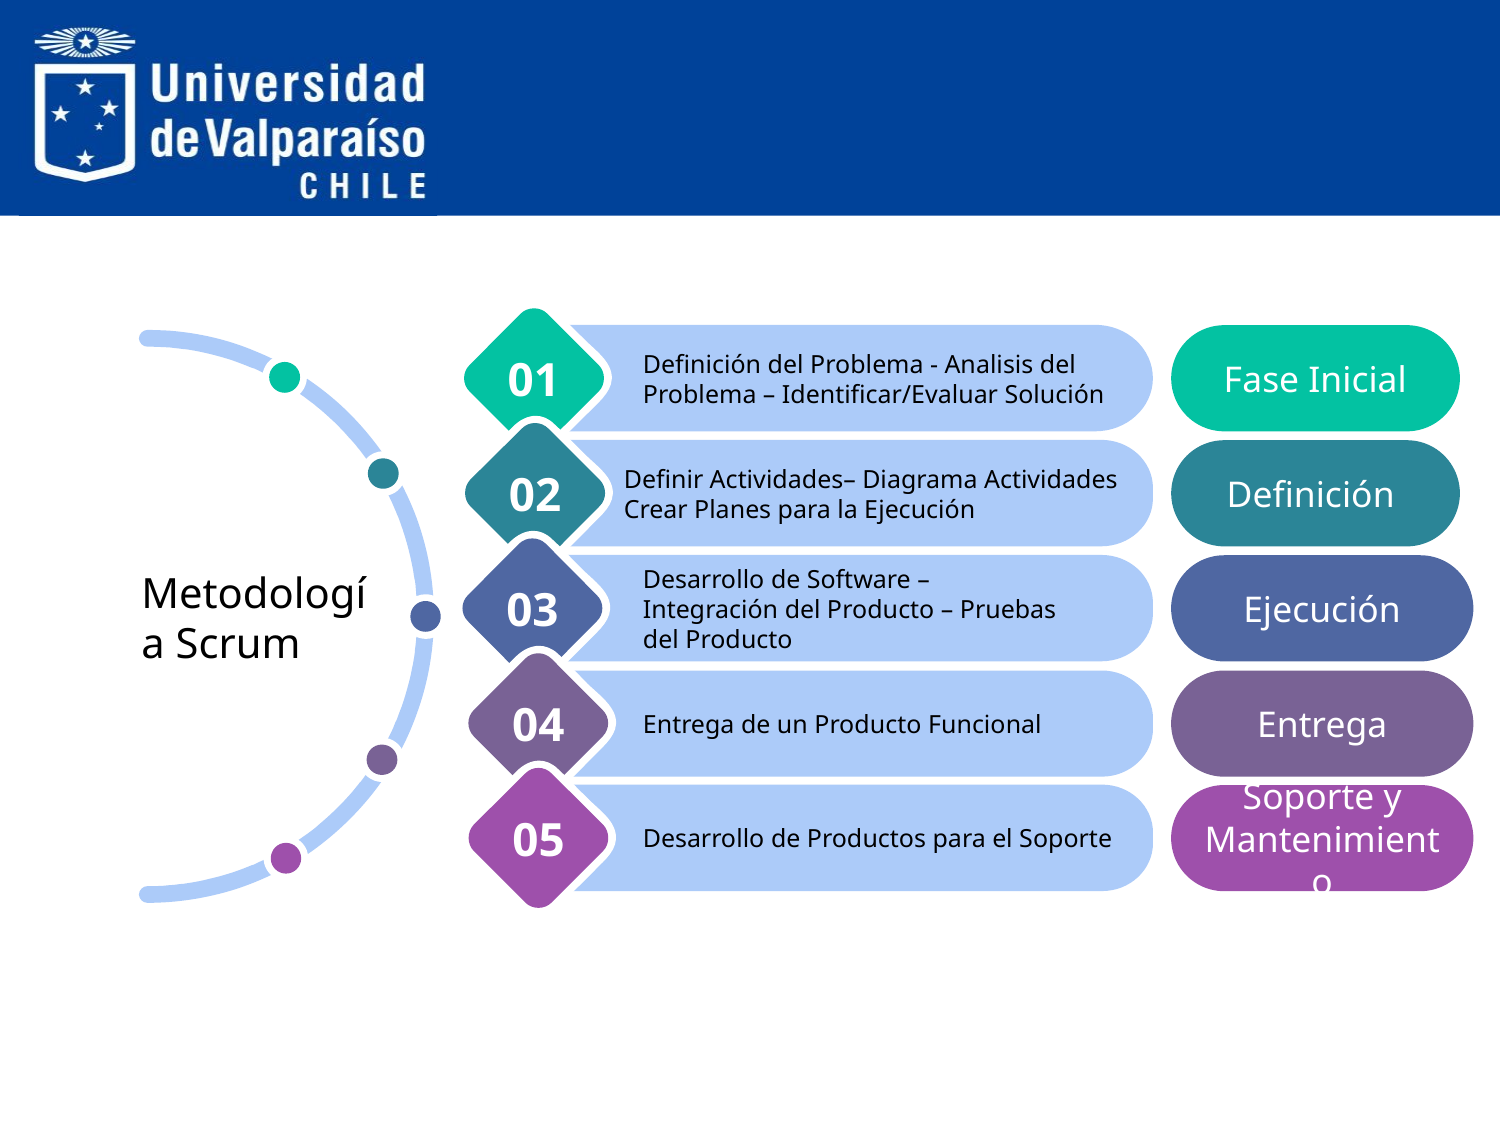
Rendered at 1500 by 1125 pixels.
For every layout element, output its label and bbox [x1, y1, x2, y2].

text_box [126, 329, 449, 904]
text_box [0, 0, 1500, 216]
text_box [456, 415, 1461, 529]
text_box [453, 530, 1474, 649]
text_box [454, 300, 1461, 415]
text_box [459, 760, 1474, 916]
text_box [459, 645, 1474, 760]
